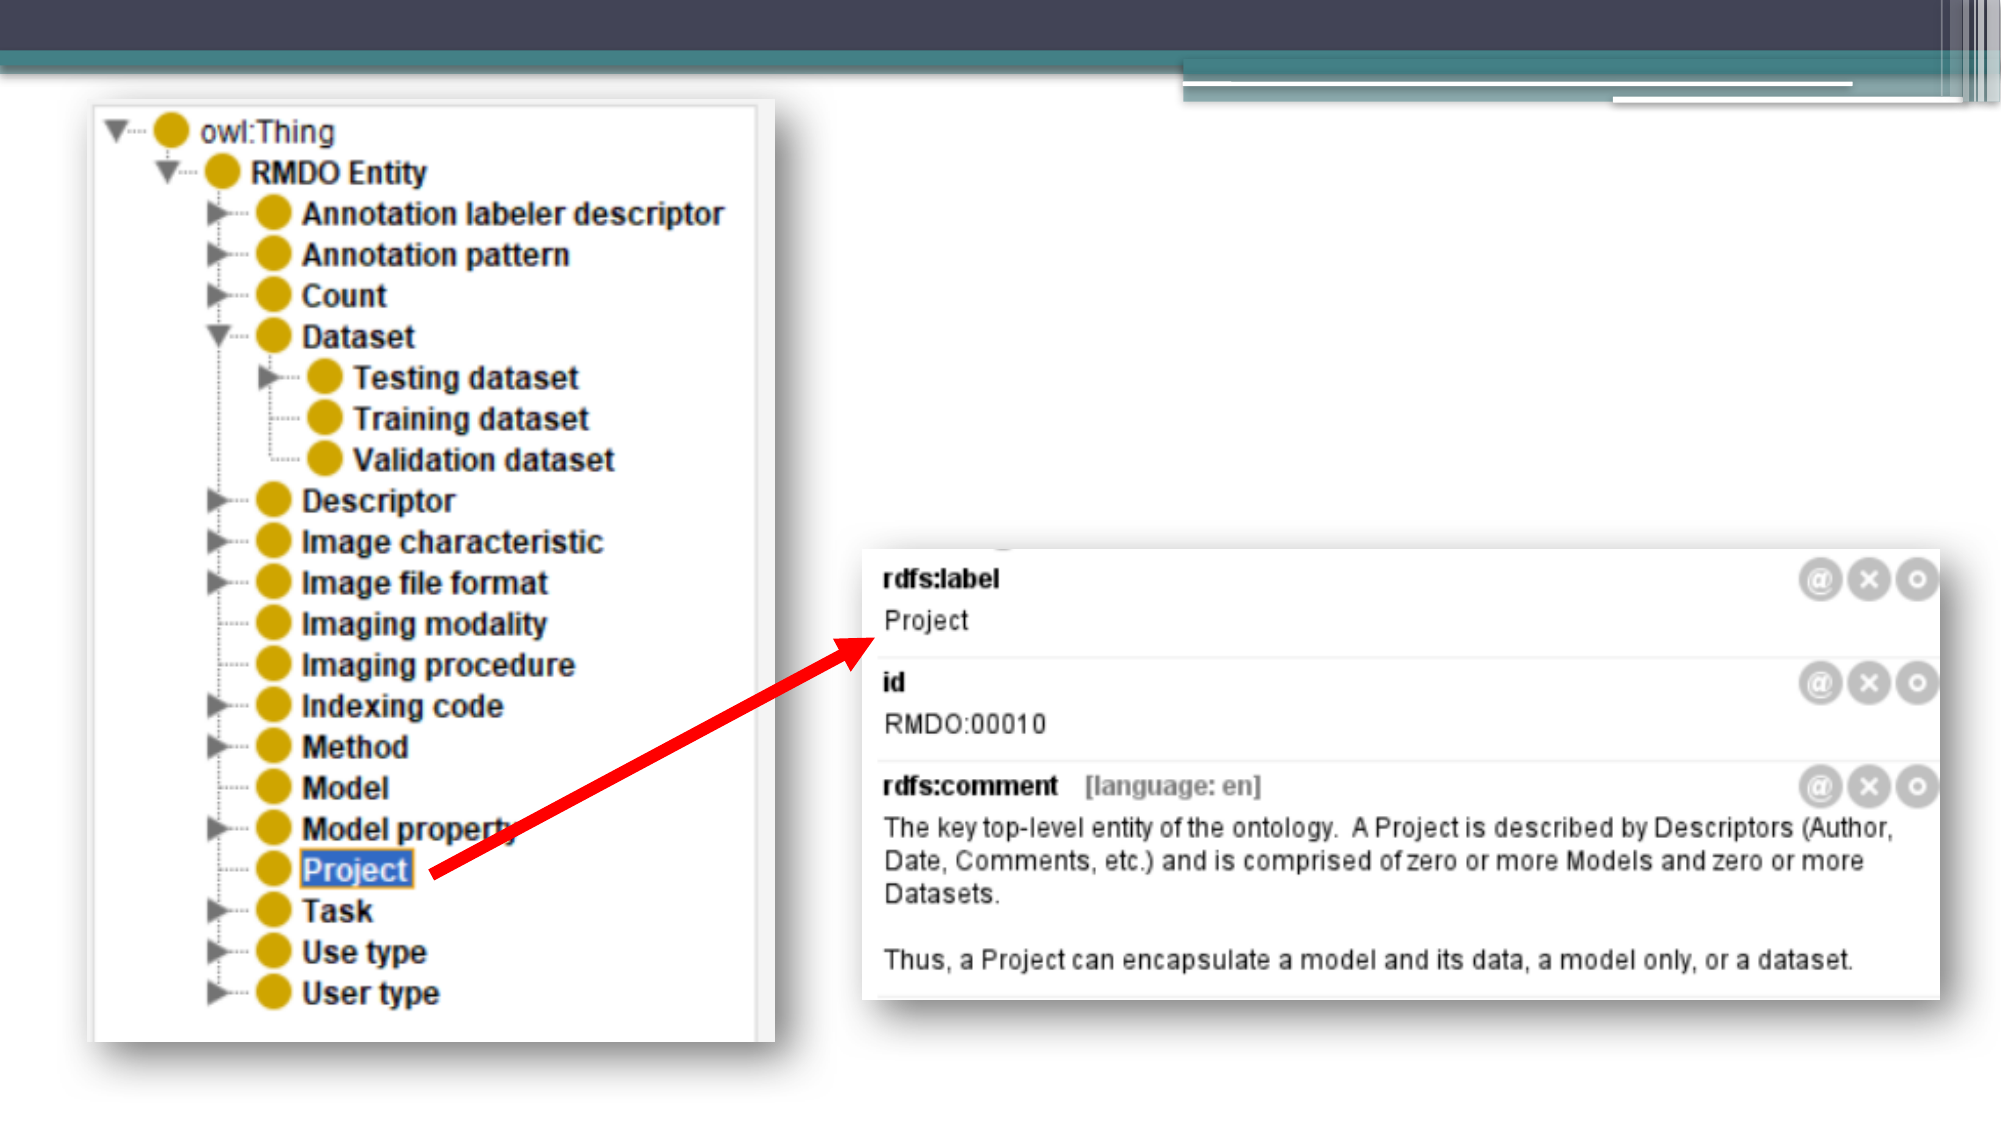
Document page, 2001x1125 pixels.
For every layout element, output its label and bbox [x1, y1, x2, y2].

picture [87, 99, 776, 1042]
text_box [430, 637, 876, 876]
picture [862, 549, 1941, 1001]
